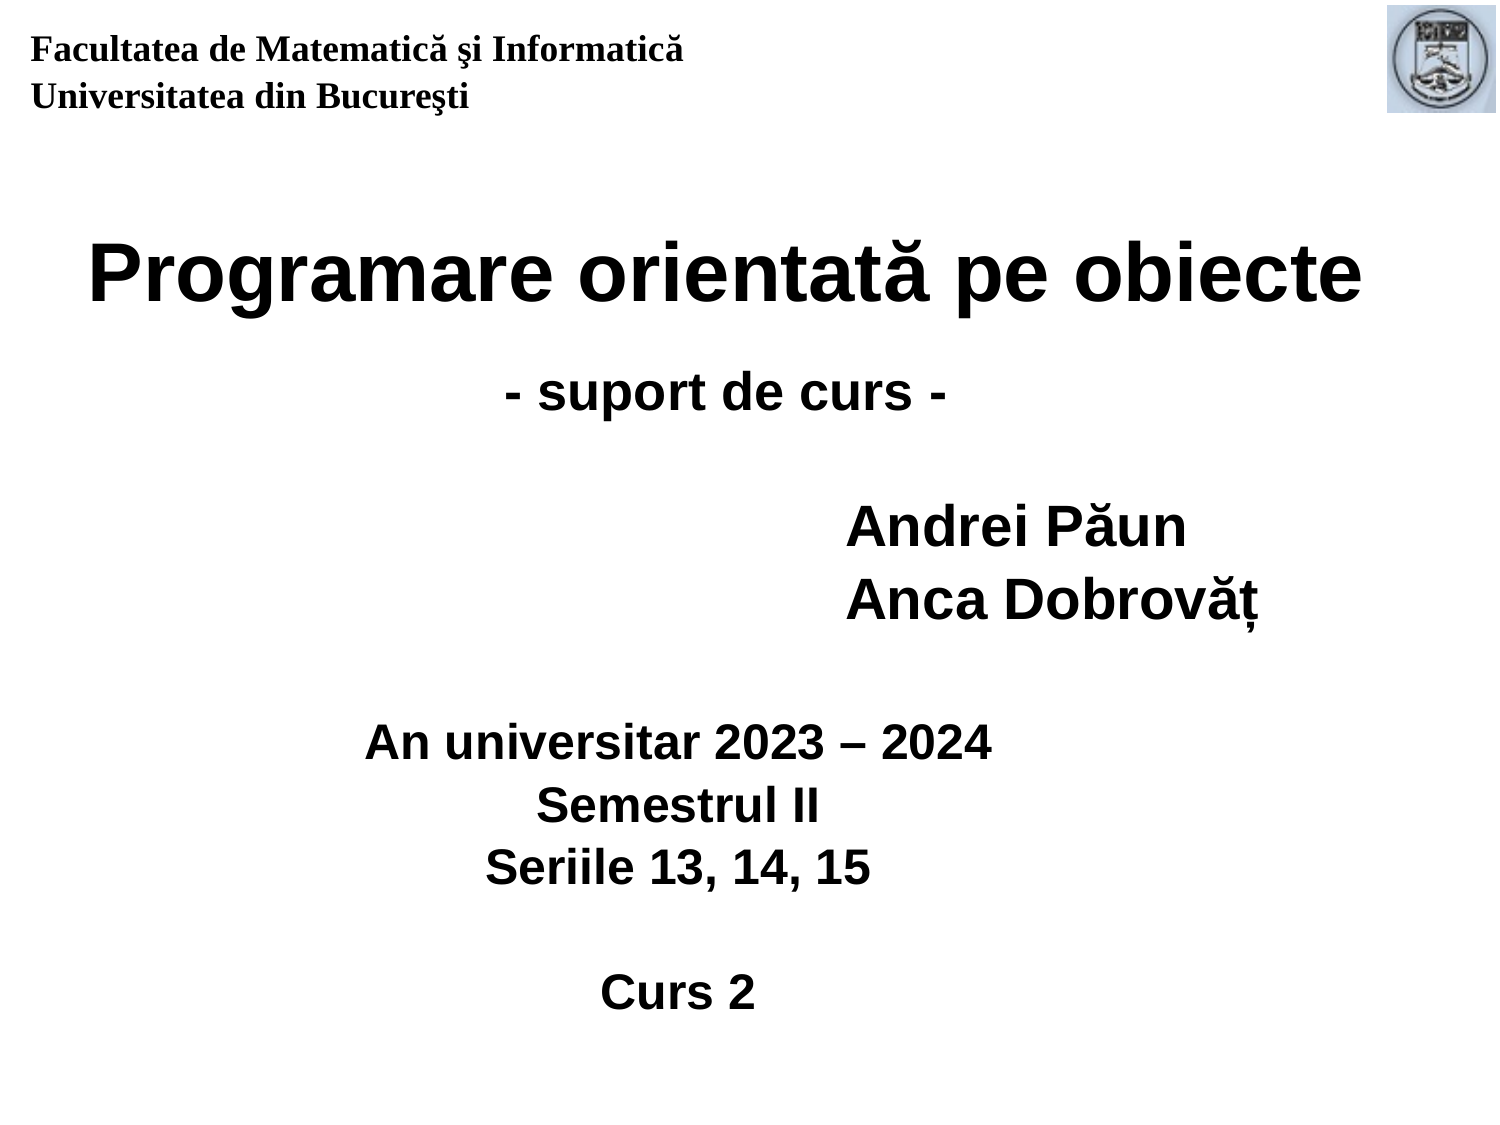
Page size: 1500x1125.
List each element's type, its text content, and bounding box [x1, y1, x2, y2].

text_box Facultatea de Matematică şi Informatică Universitatea din Bucureşti [13, 13, 841, 123]
picture [1387, 4, 1496, 113]
text_box An universitar 2023 – 2024 Semestrul II Seriile 13, 14, 15 Curs 2 [346, 699, 1011, 1021]
text_box Programare orientată pe obiecte - suport de curs - [37, 190, 1415, 435]
text_box Andrei Păun Anca Dobrovăț [829, 474, 1495, 641]
